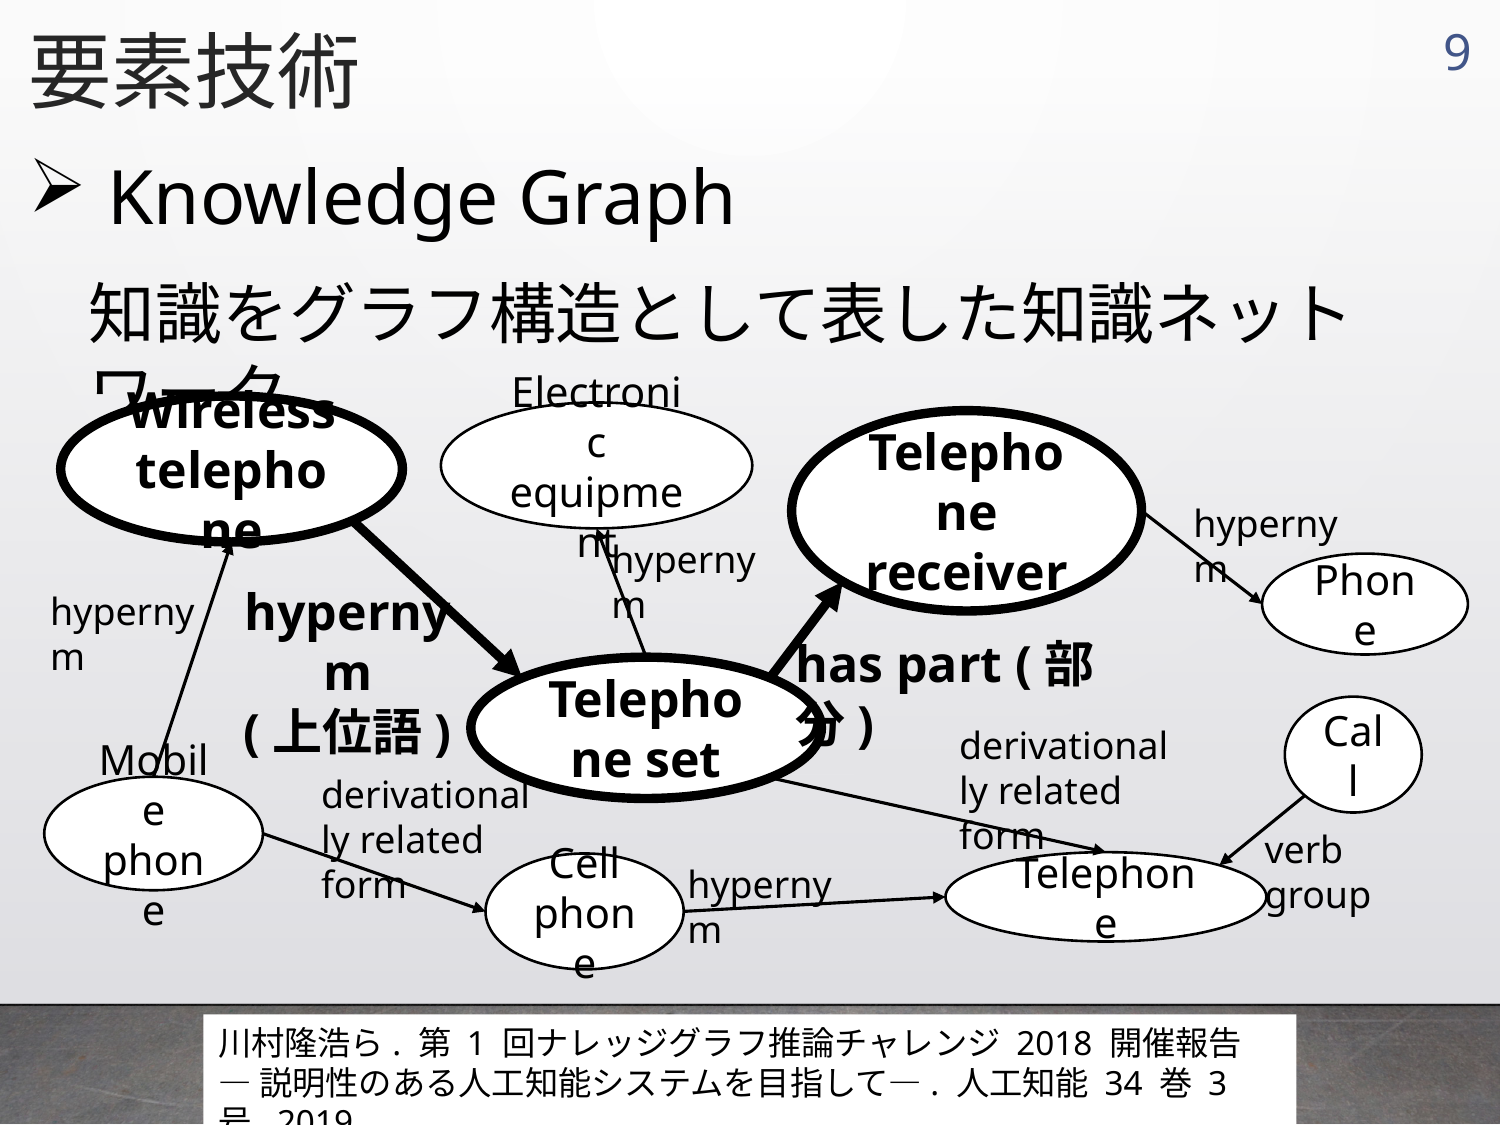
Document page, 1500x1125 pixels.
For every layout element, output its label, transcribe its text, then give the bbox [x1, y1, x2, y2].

text_box Knowledge Graph [13, 142, 790, 248]
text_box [35, 395, 1469, 970]
text_box 要素技術 [13, 11, 438, 141]
text_box 川村隆浩ら. 第 1 回ナレッジグラフ推論チャレンジ 2018 開催報告 ―説明性のある人工知能システムを目指して―. 人工知能 34 巻 3 号, 2019. [203, 1014, 1297, 1125]
slide_number 8 [1378, 12, 1487, 76]
picture [0, 1004, 1500, 1124]
text_box 知識をグラフ構造として表した知識ネットワーク [74, 264, 1426, 395]
